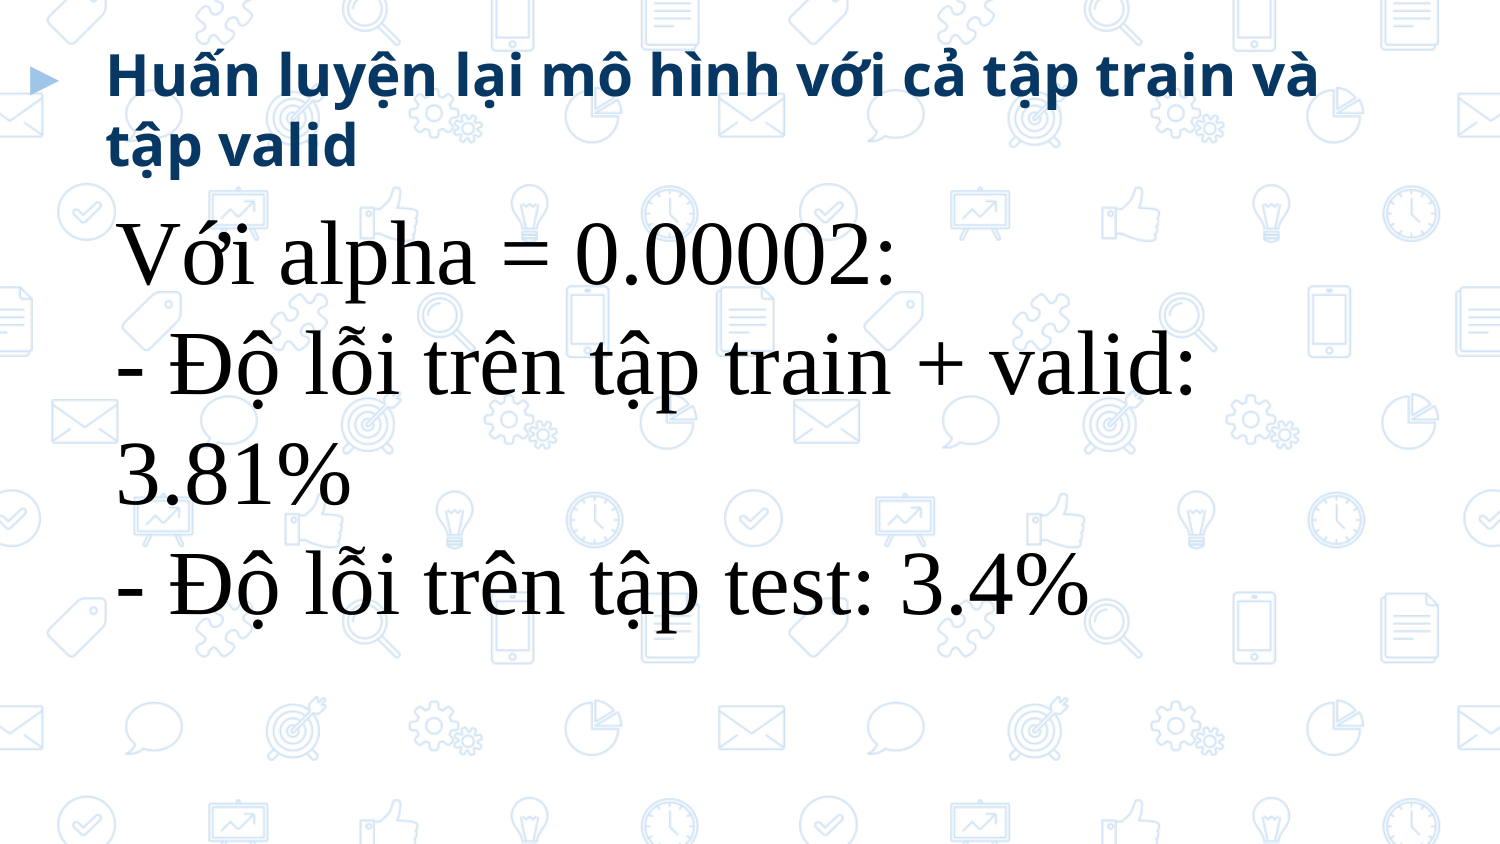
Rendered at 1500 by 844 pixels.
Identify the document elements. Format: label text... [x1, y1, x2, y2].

list Huấn luyện lại mô hình với cả tập train và tập valid [15, 23, 1438, 152]
text_box Với alpha = 0.00002: - Độ lỗi trên tập train + valid: 3.81% - Độ lỗi trên tập test: 3.4% [100, 185, 1387, 641]
